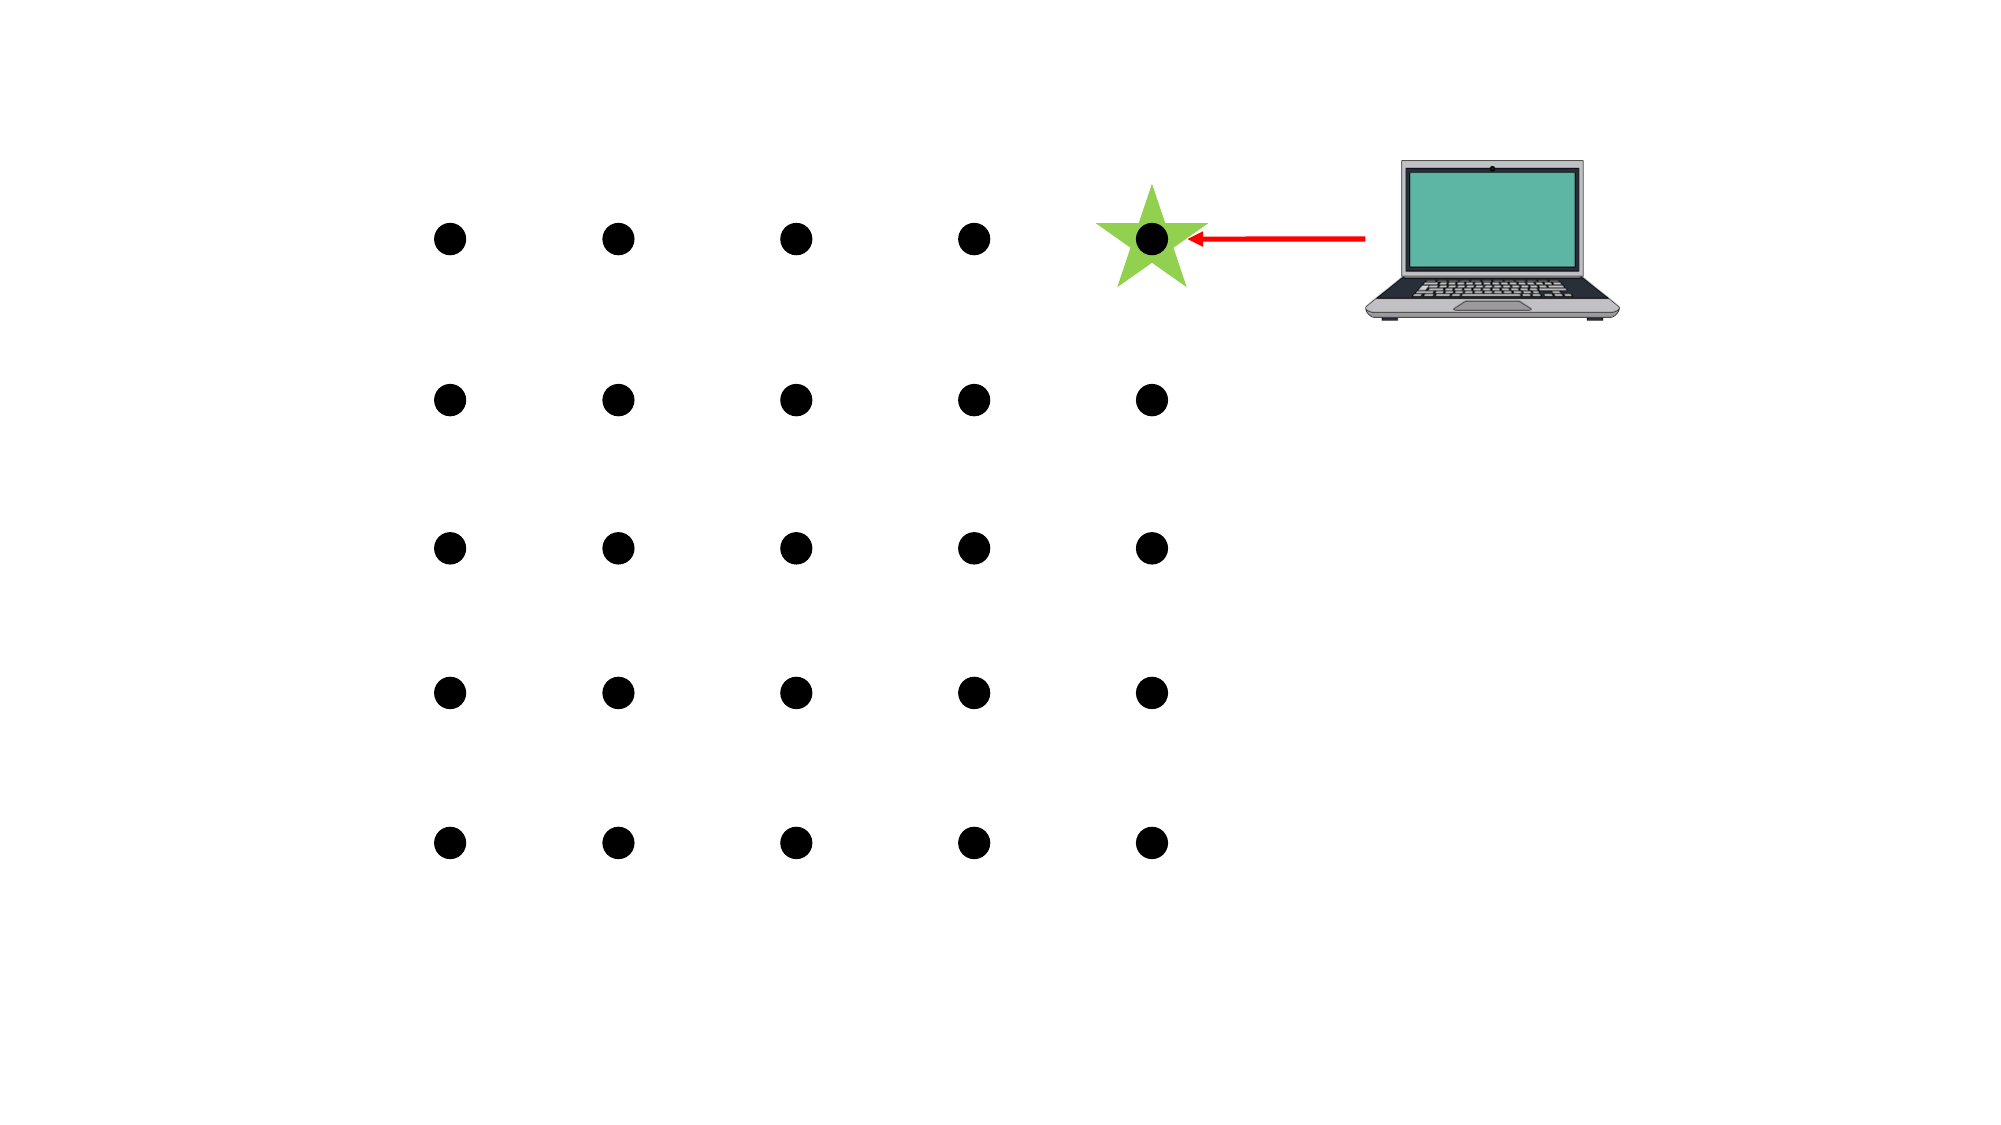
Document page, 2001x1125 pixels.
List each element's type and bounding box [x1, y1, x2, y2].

text_box [433, 675, 468, 711]
text_box [601, 382, 636, 418]
text_box [601, 221, 636, 257]
text_box [779, 675, 814, 711]
text_box [957, 531, 992, 566]
text_box [433, 382, 468, 418]
text_box [957, 825, 992, 861]
text_box [779, 382, 814, 418]
text_box [601, 675, 636, 711]
text_box [957, 675, 992, 711]
text_box [957, 382, 992, 418]
text_box [601, 531, 636, 566]
text_box [779, 221, 814, 257]
text_box [433, 825, 468, 861]
text_box [601, 825, 636, 861]
text_box [779, 531, 814, 566]
text_box [1134, 531, 1170, 566]
text_box [779, 825, 814, 861]
text_box [1134, 675, 1170, 711]
picture [1365, 150, 1620, 328]
text_box [433, 221, 468, 257]
text_box [1134, 221, 1170, 257]
text_box [433, 531, 468, 566]
text_box [957, 221, 992, 257]
text_box [1092, 180, 1212, 290]
text_box [1134, 825, 1170, 861]
text_box [1134, 382, 1170, 418]
